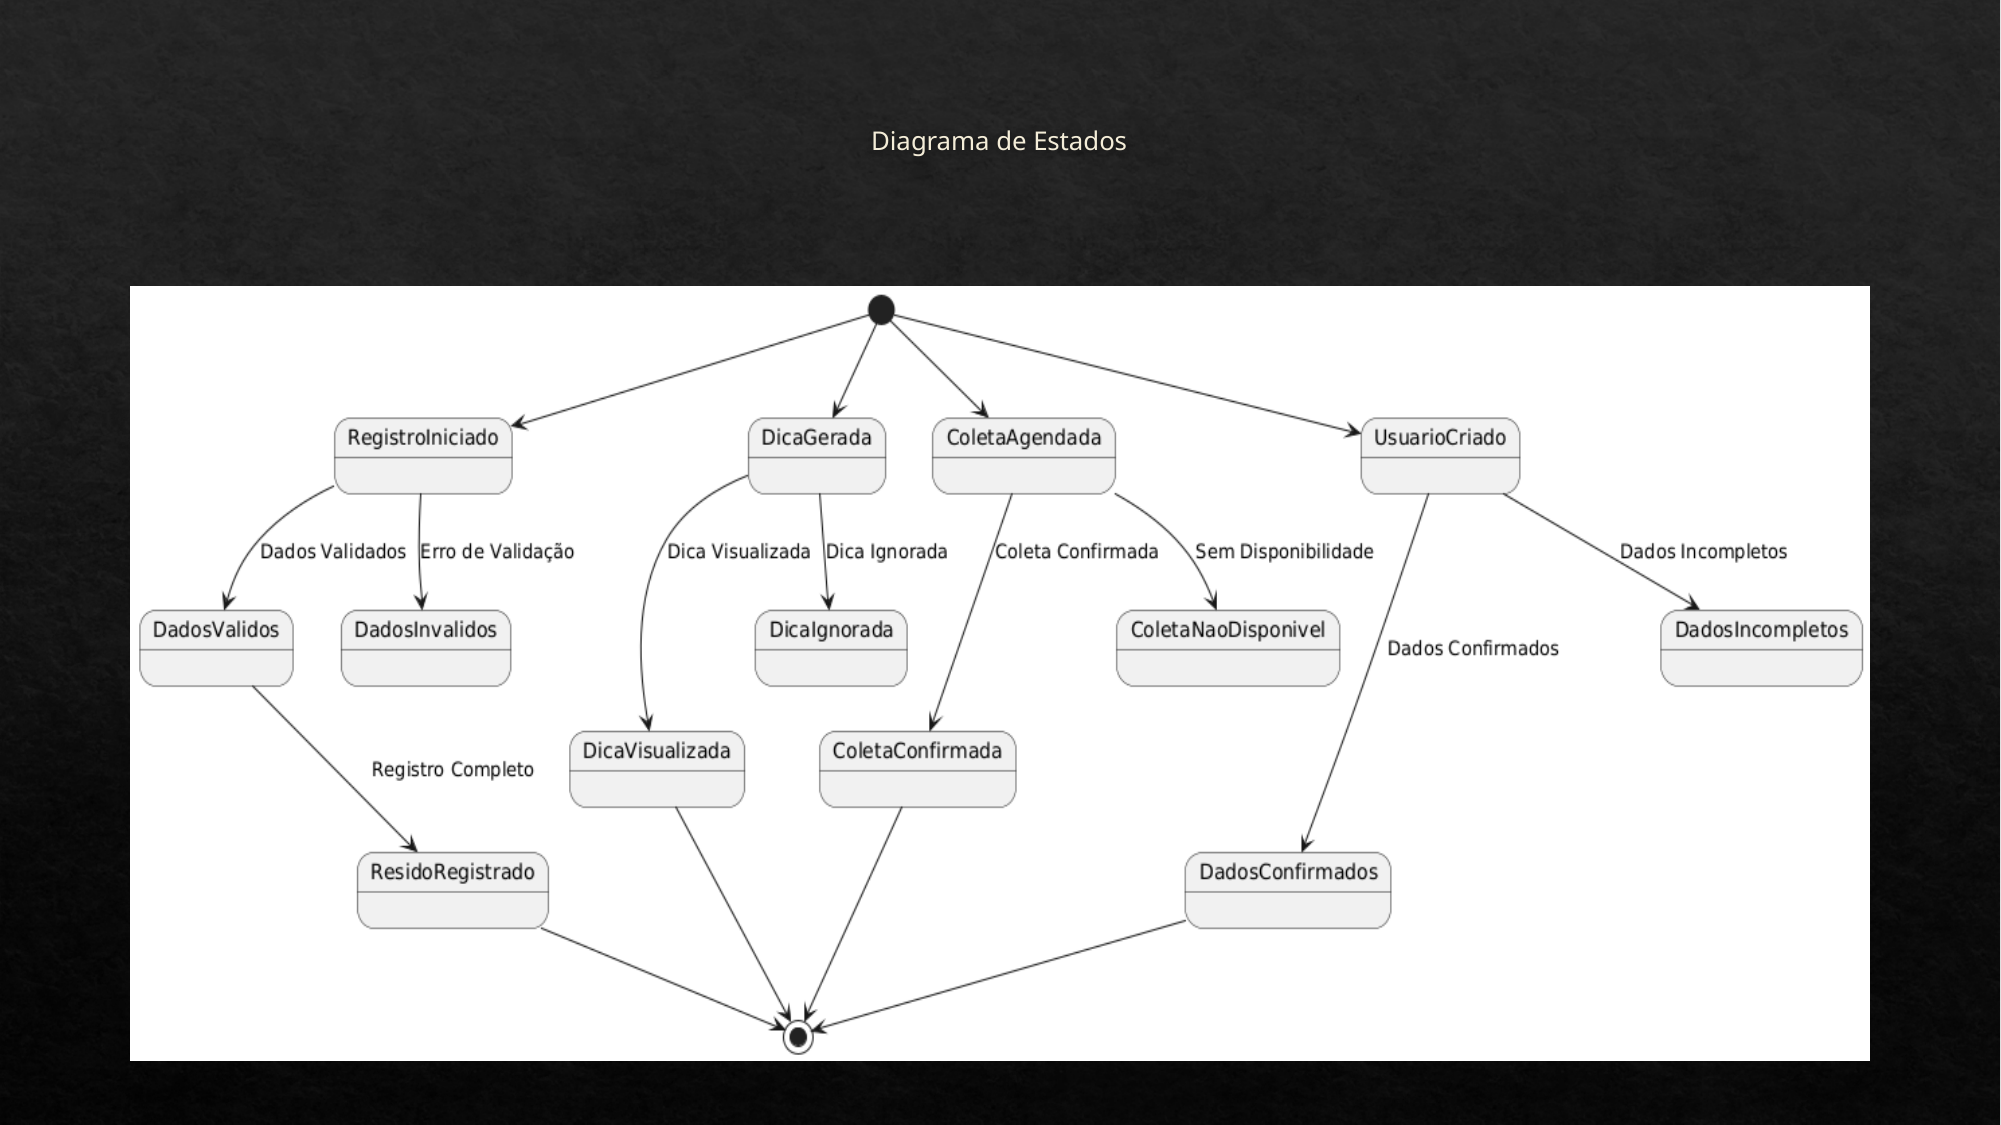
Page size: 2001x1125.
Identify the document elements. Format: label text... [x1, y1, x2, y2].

picture [130, 285, 1870, 1061]
title Diagrama de Estados [149, 64, 1849, 224]
